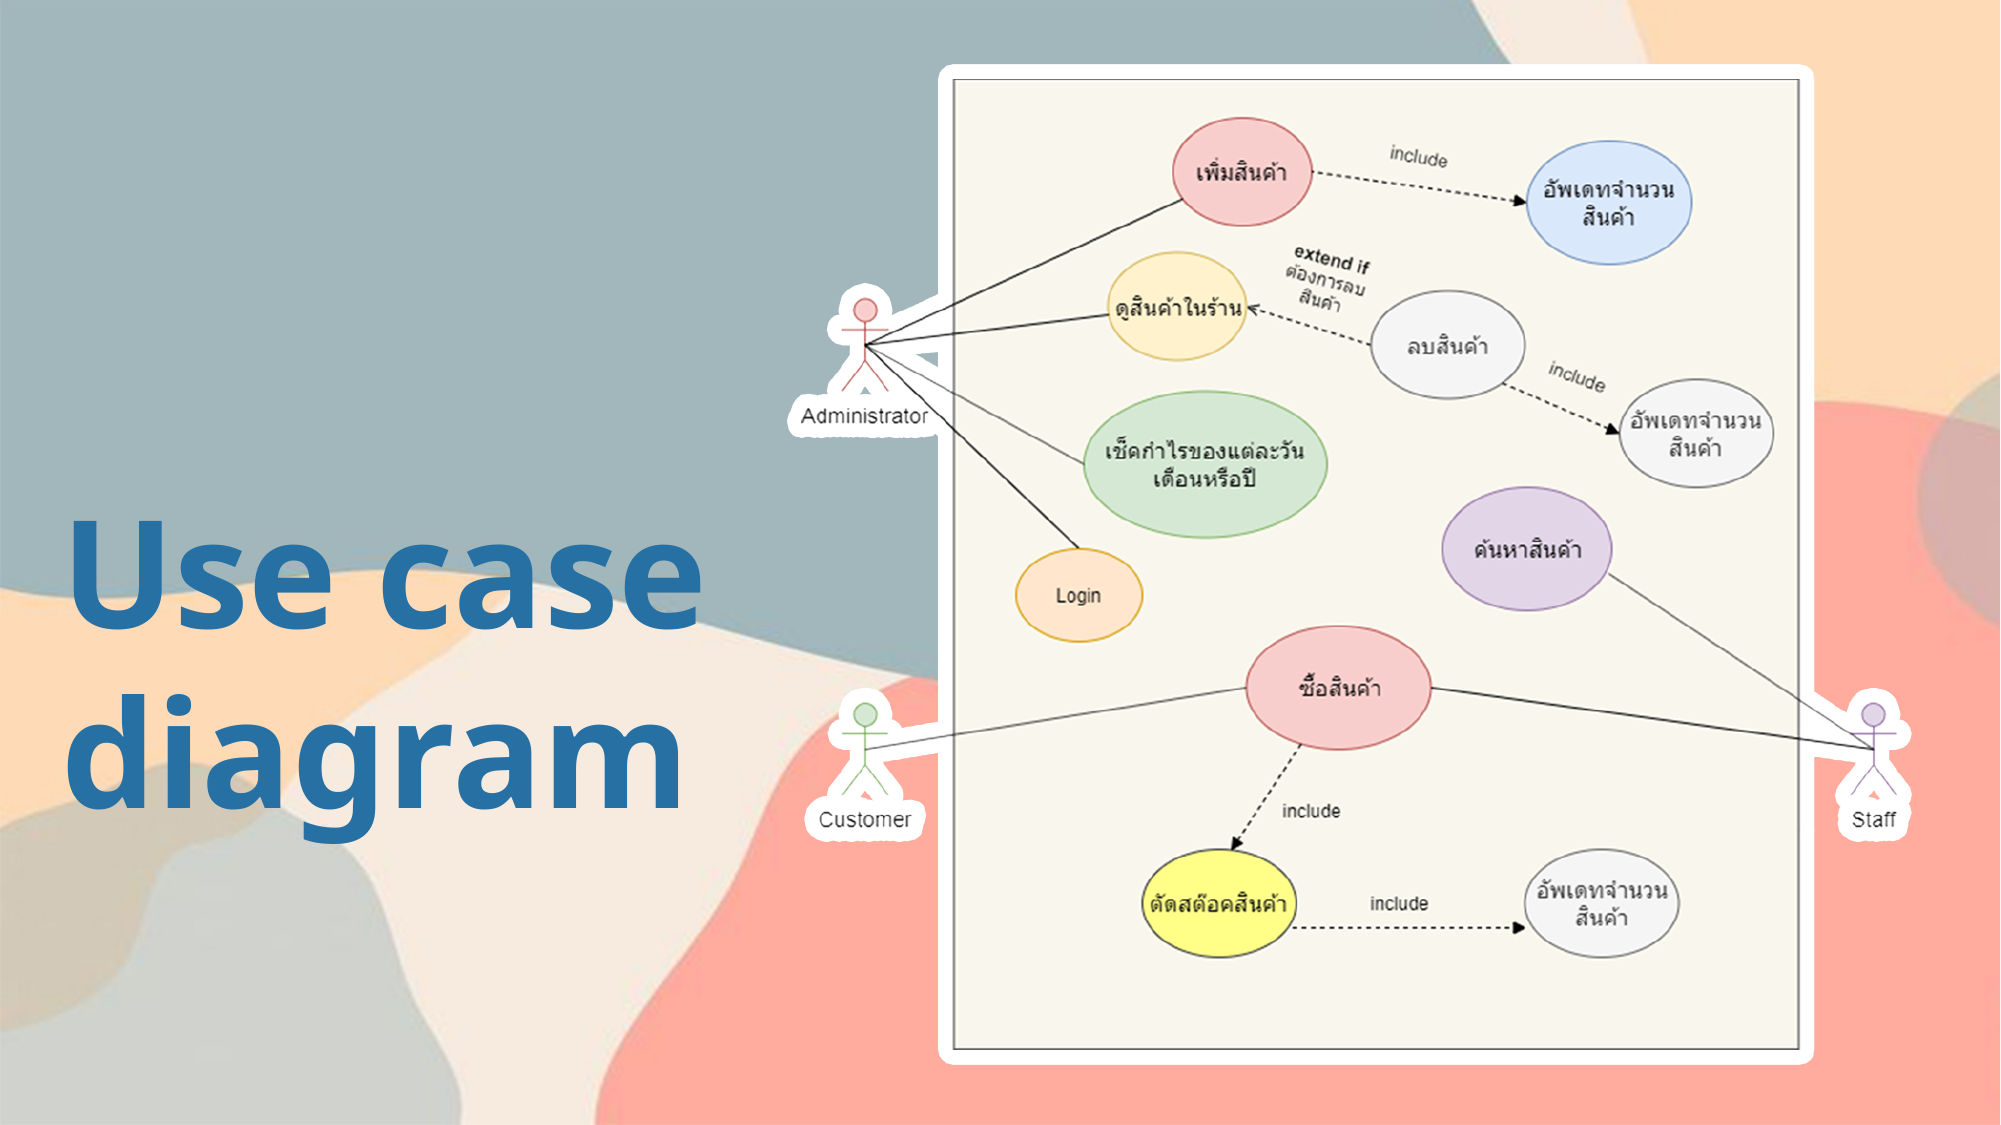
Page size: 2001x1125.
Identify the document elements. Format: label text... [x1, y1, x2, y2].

text_box Use case diagram [46, 471, 696, 847]
picture [0, 0, 2001, 1125]
